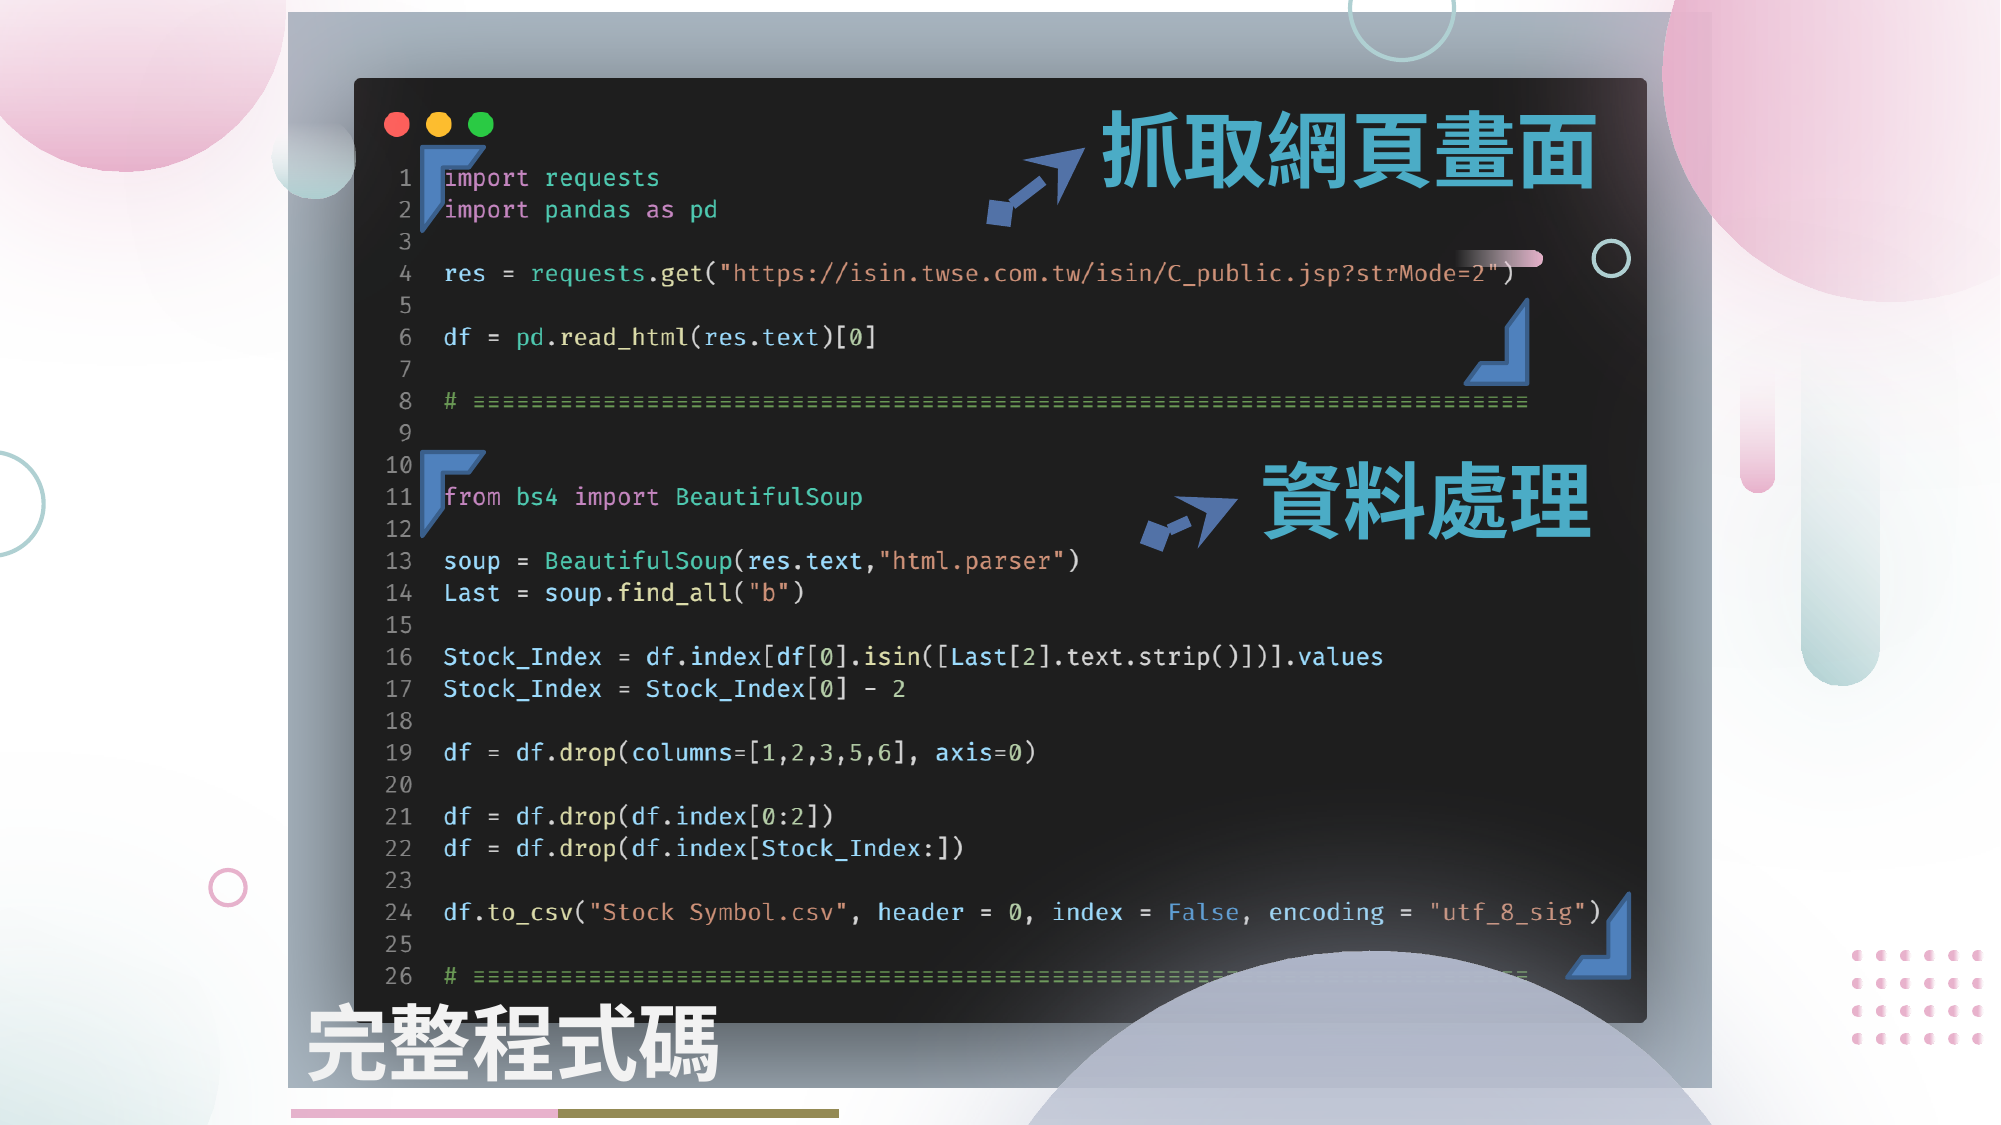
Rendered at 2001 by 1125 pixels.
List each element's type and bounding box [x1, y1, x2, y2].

text_box [1155, 499, 1239, 537]
text_box [999, 147, 1083, 214]
text_box [0, 0, 2000, 1125]
